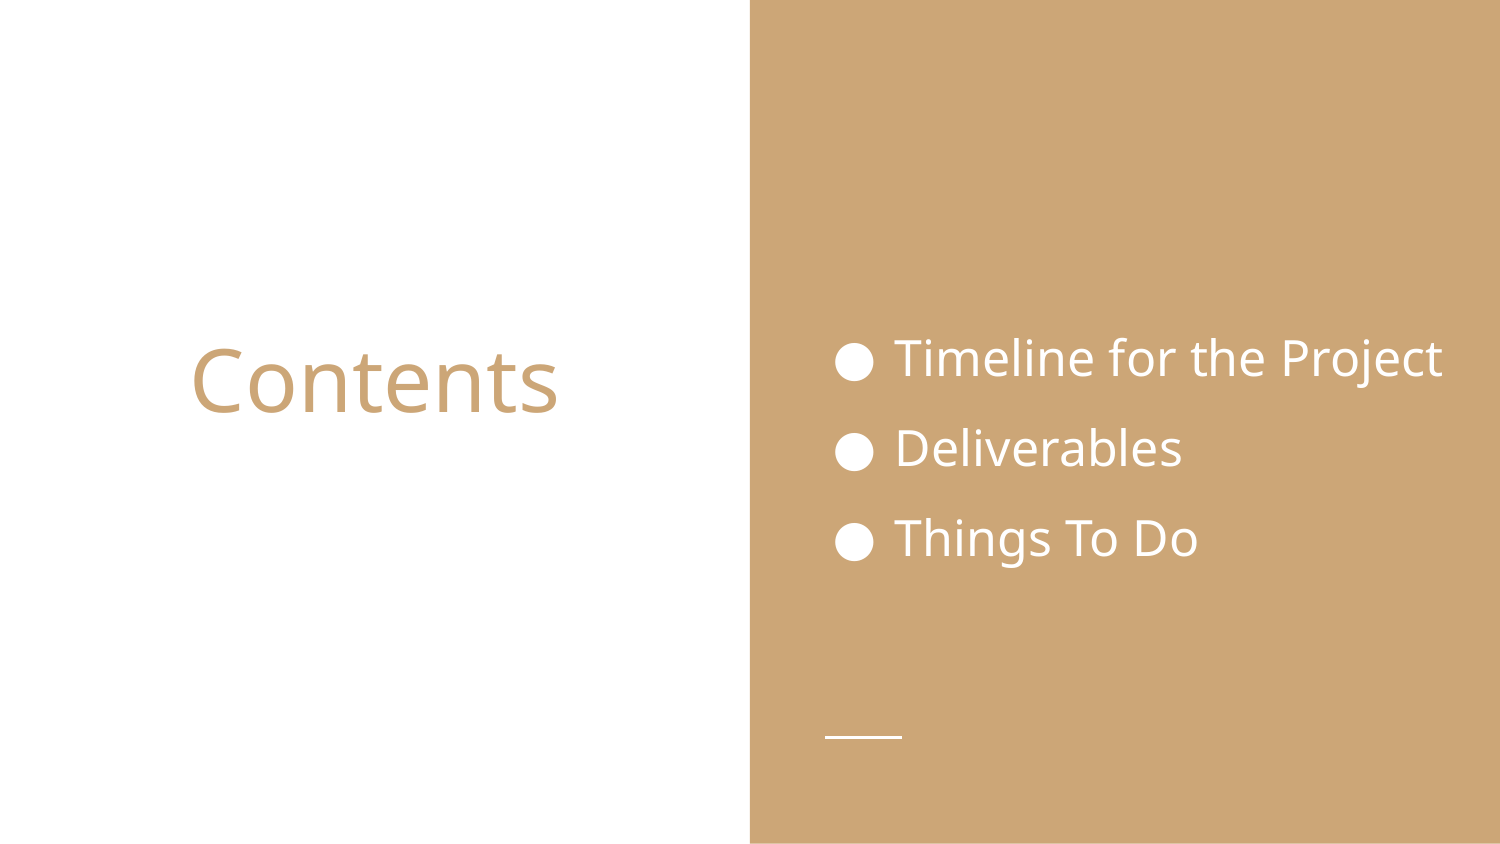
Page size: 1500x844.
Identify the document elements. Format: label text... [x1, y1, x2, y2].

list Timeline for the Project Deliverables Things To Do [805, 128, 1500, 735]
title Contents [43, 152, 708, 446]
